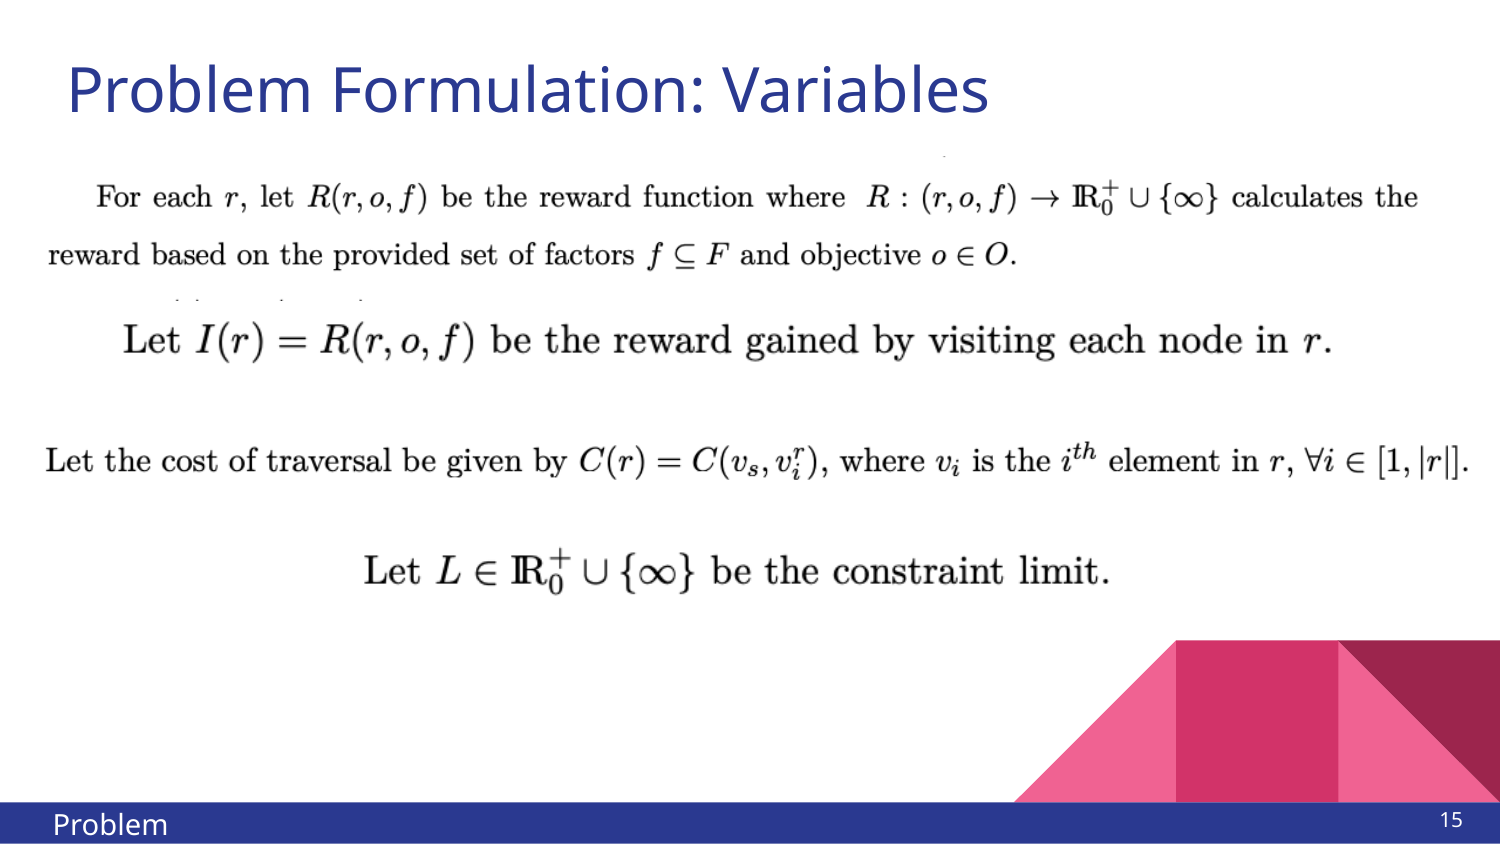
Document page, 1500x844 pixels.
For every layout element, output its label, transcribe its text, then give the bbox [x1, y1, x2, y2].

title Problem Formulation: Variables [51, 34, 1449, 135]
picture [334, 532, 1176, 612]
slide_number ‹#› [1387, 788, 1478, 844]
text_box [73, 550, 1300, 632]
text_box Problem Description [37, 790, 335, 844]
picture [9, 155, 1434, 390]
picture [24, 417, 1476, 497]
